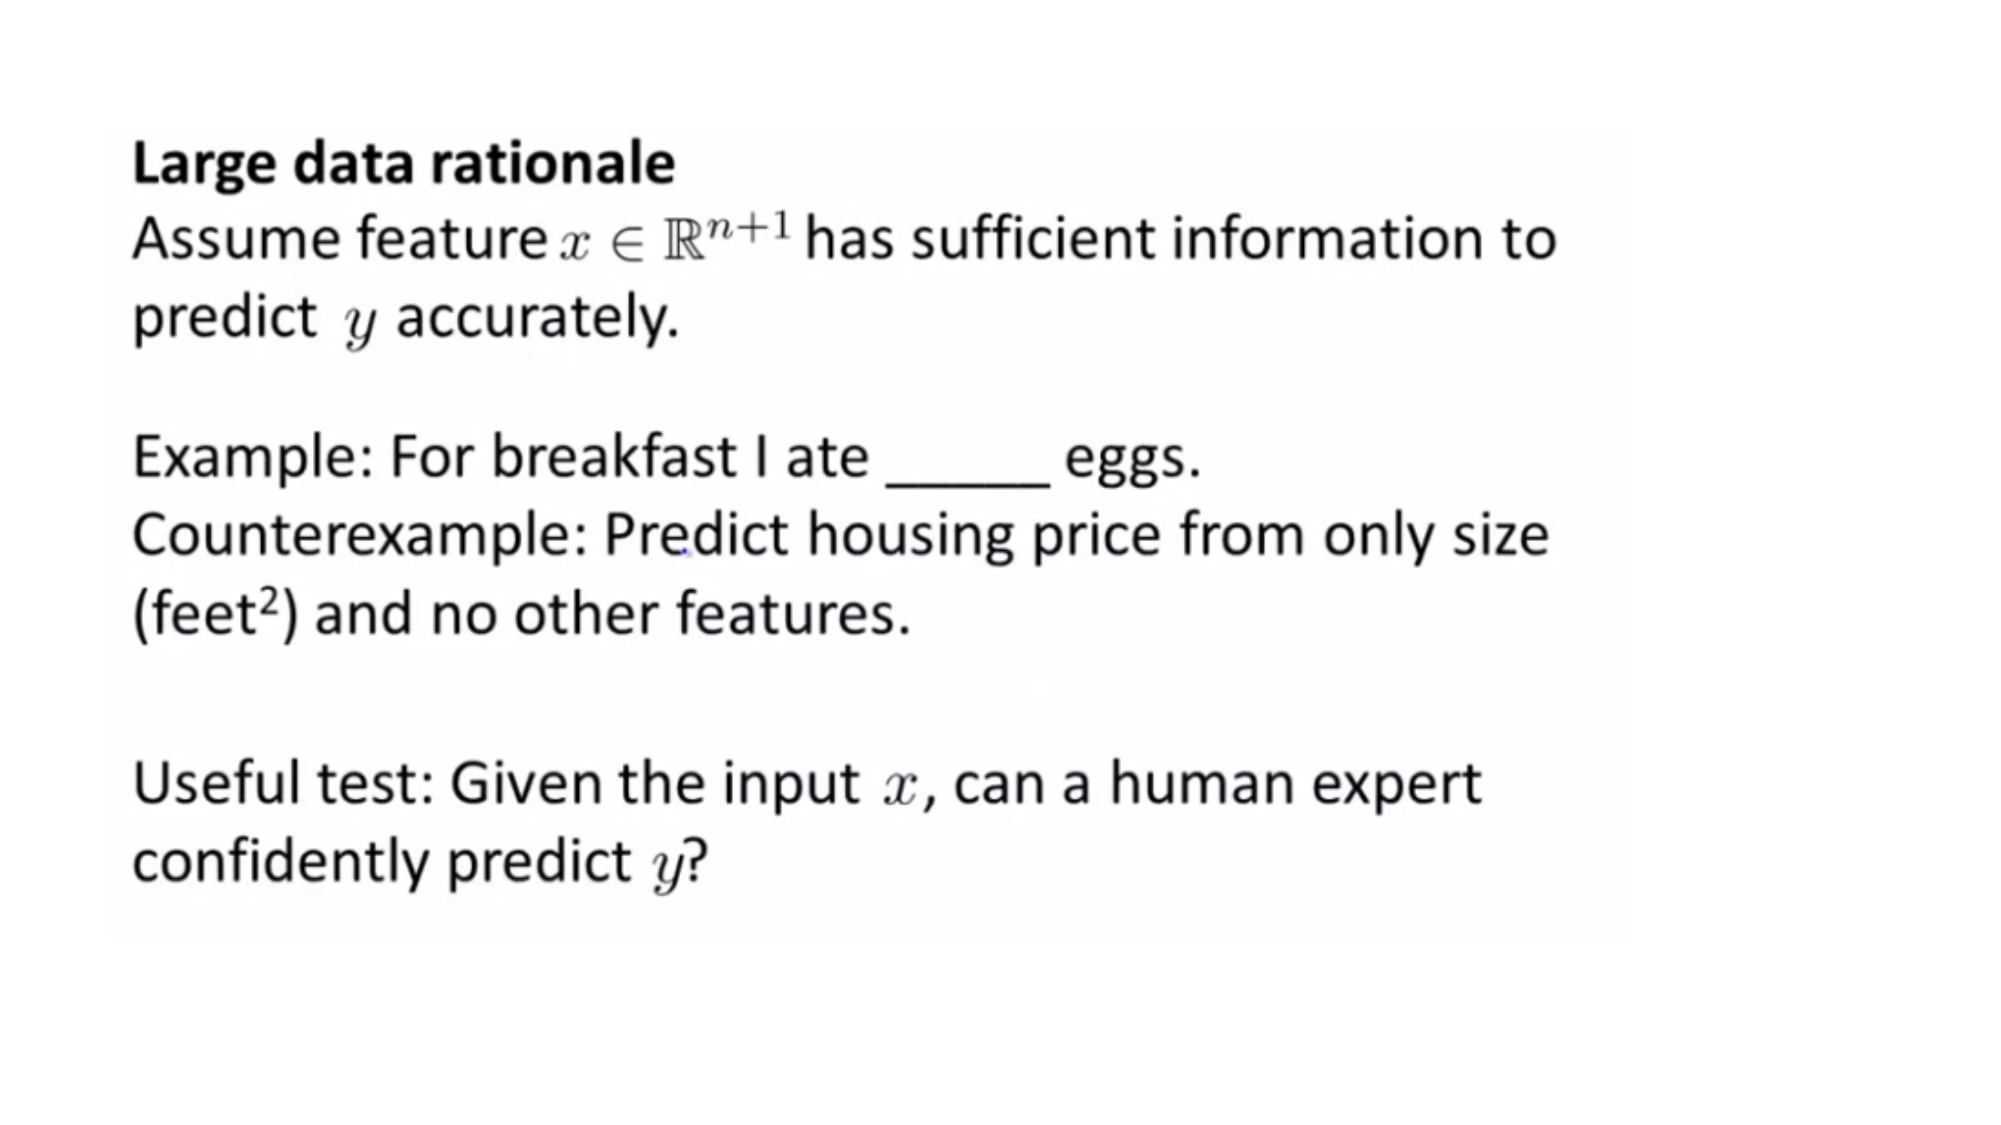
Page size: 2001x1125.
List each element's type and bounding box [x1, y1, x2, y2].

list [108, 129, 1631, 940]
